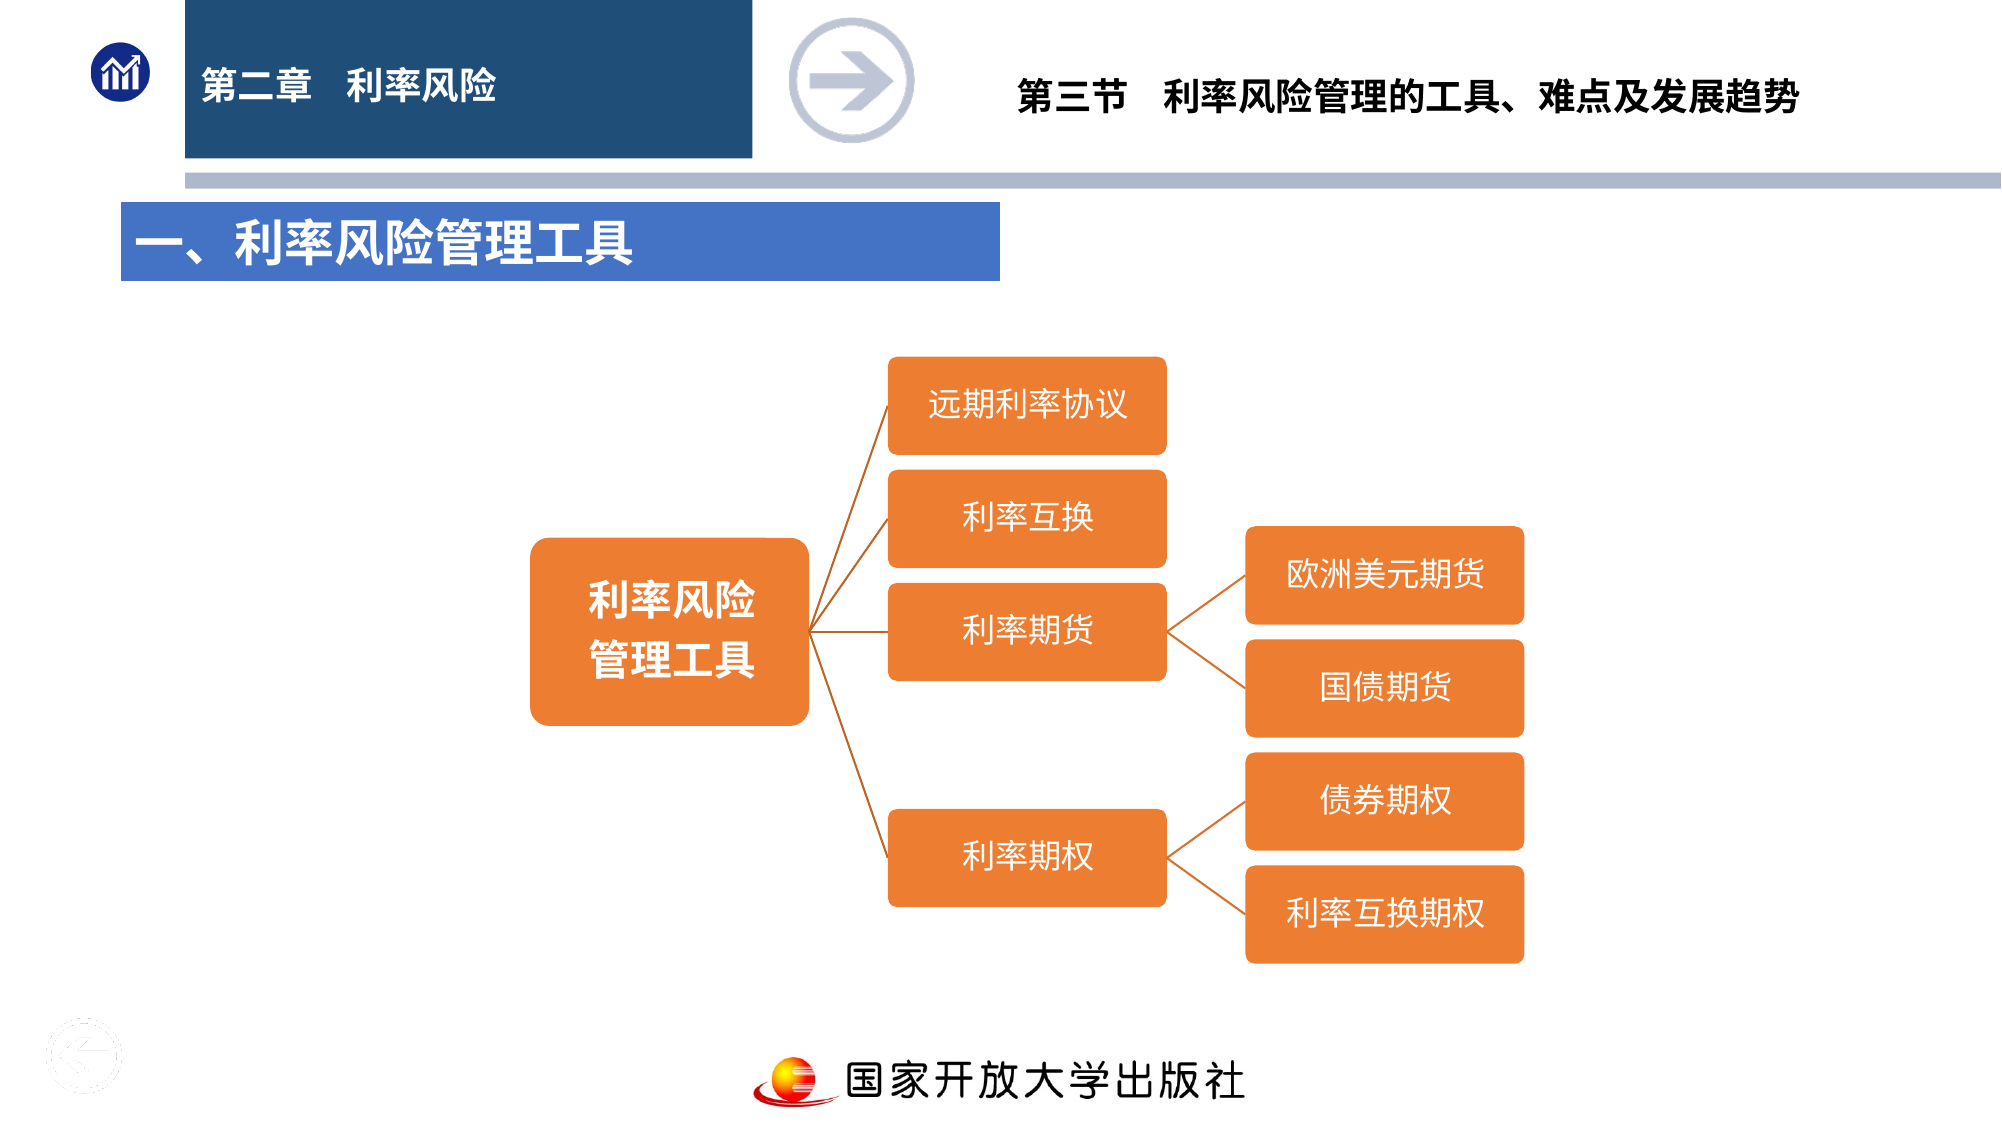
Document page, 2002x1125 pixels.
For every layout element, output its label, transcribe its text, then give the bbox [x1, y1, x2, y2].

picture [45, 1017, 122, 1094]
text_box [333, 356, 1721, 965]
text_box 一、利率风险管理工具 [118, 199, 1003, 284]
text_box 第三节 利率风险管理的工具、难点及发展趋势 [1001, 43, 1864, 126]
text_box 第二章 利率风险 [185, 54, 729, 115]
picture [744, 1036, 1257, 1118]
